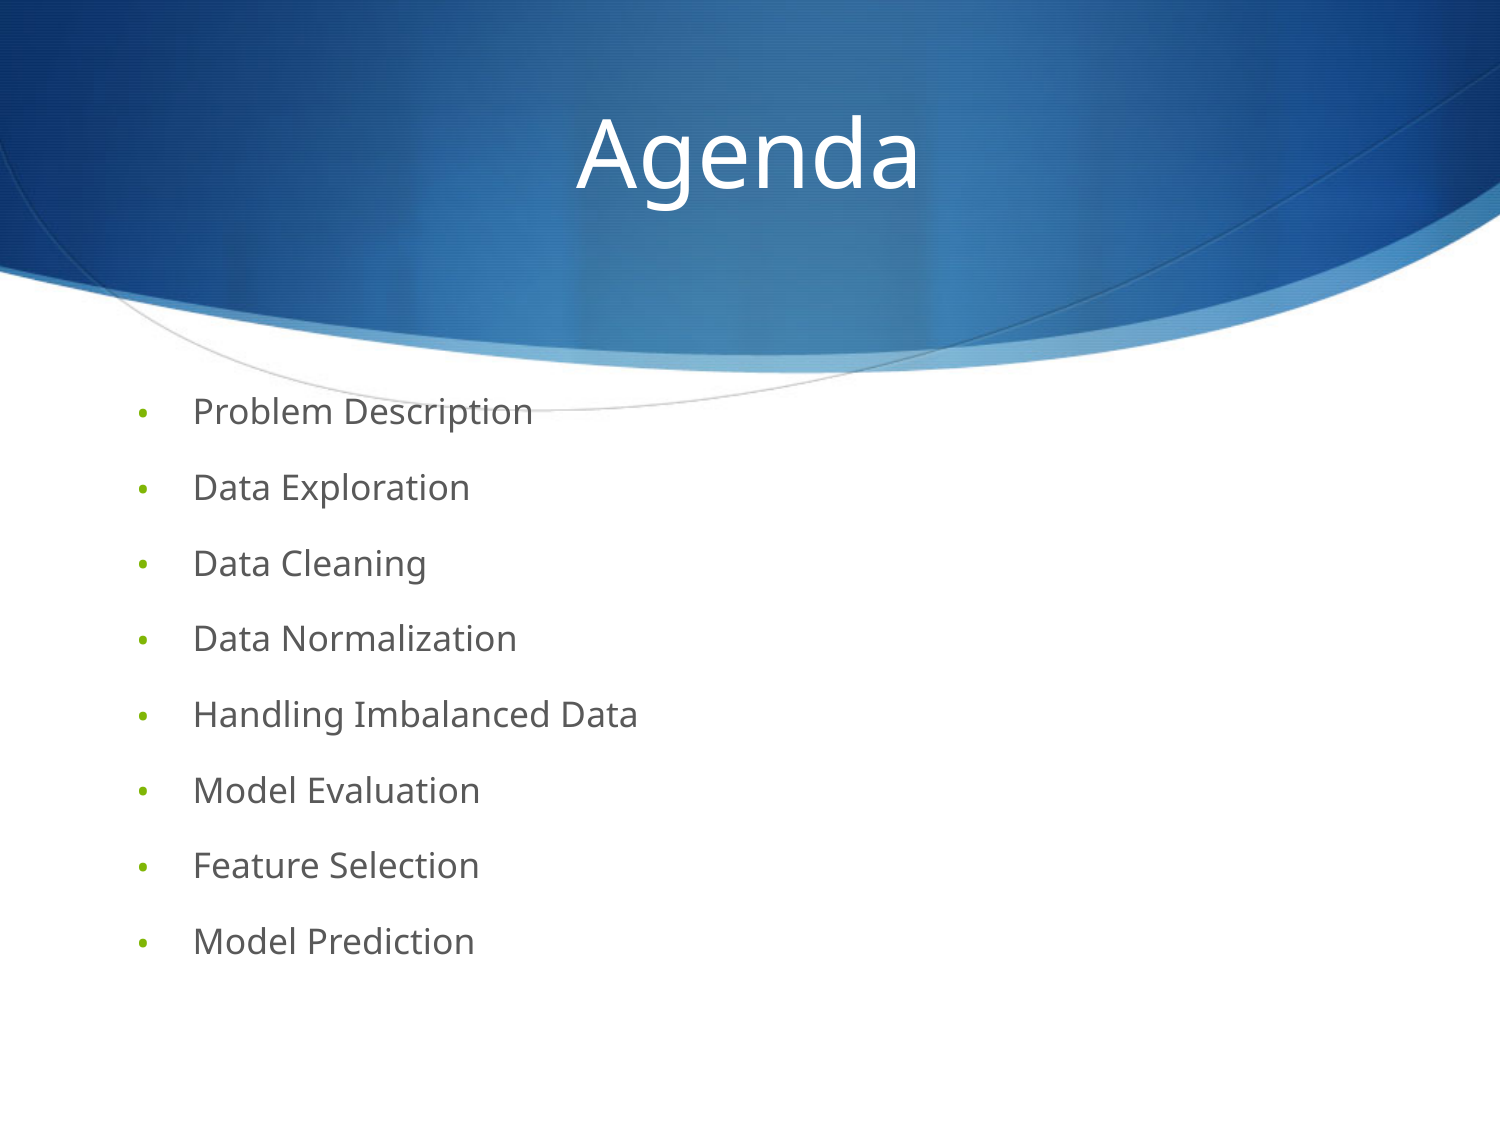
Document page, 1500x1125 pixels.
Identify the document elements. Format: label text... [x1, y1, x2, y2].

title Agenda [75, 56, 1425, 245]
picture [0, 0, 1500, 1125]
list Problem Description Data Exploration Data Cleaning Data Normalization Handling Imbalanced Data Model Evaluation Feature Selection Model Prediction [121, 390, 1379, 1062]
